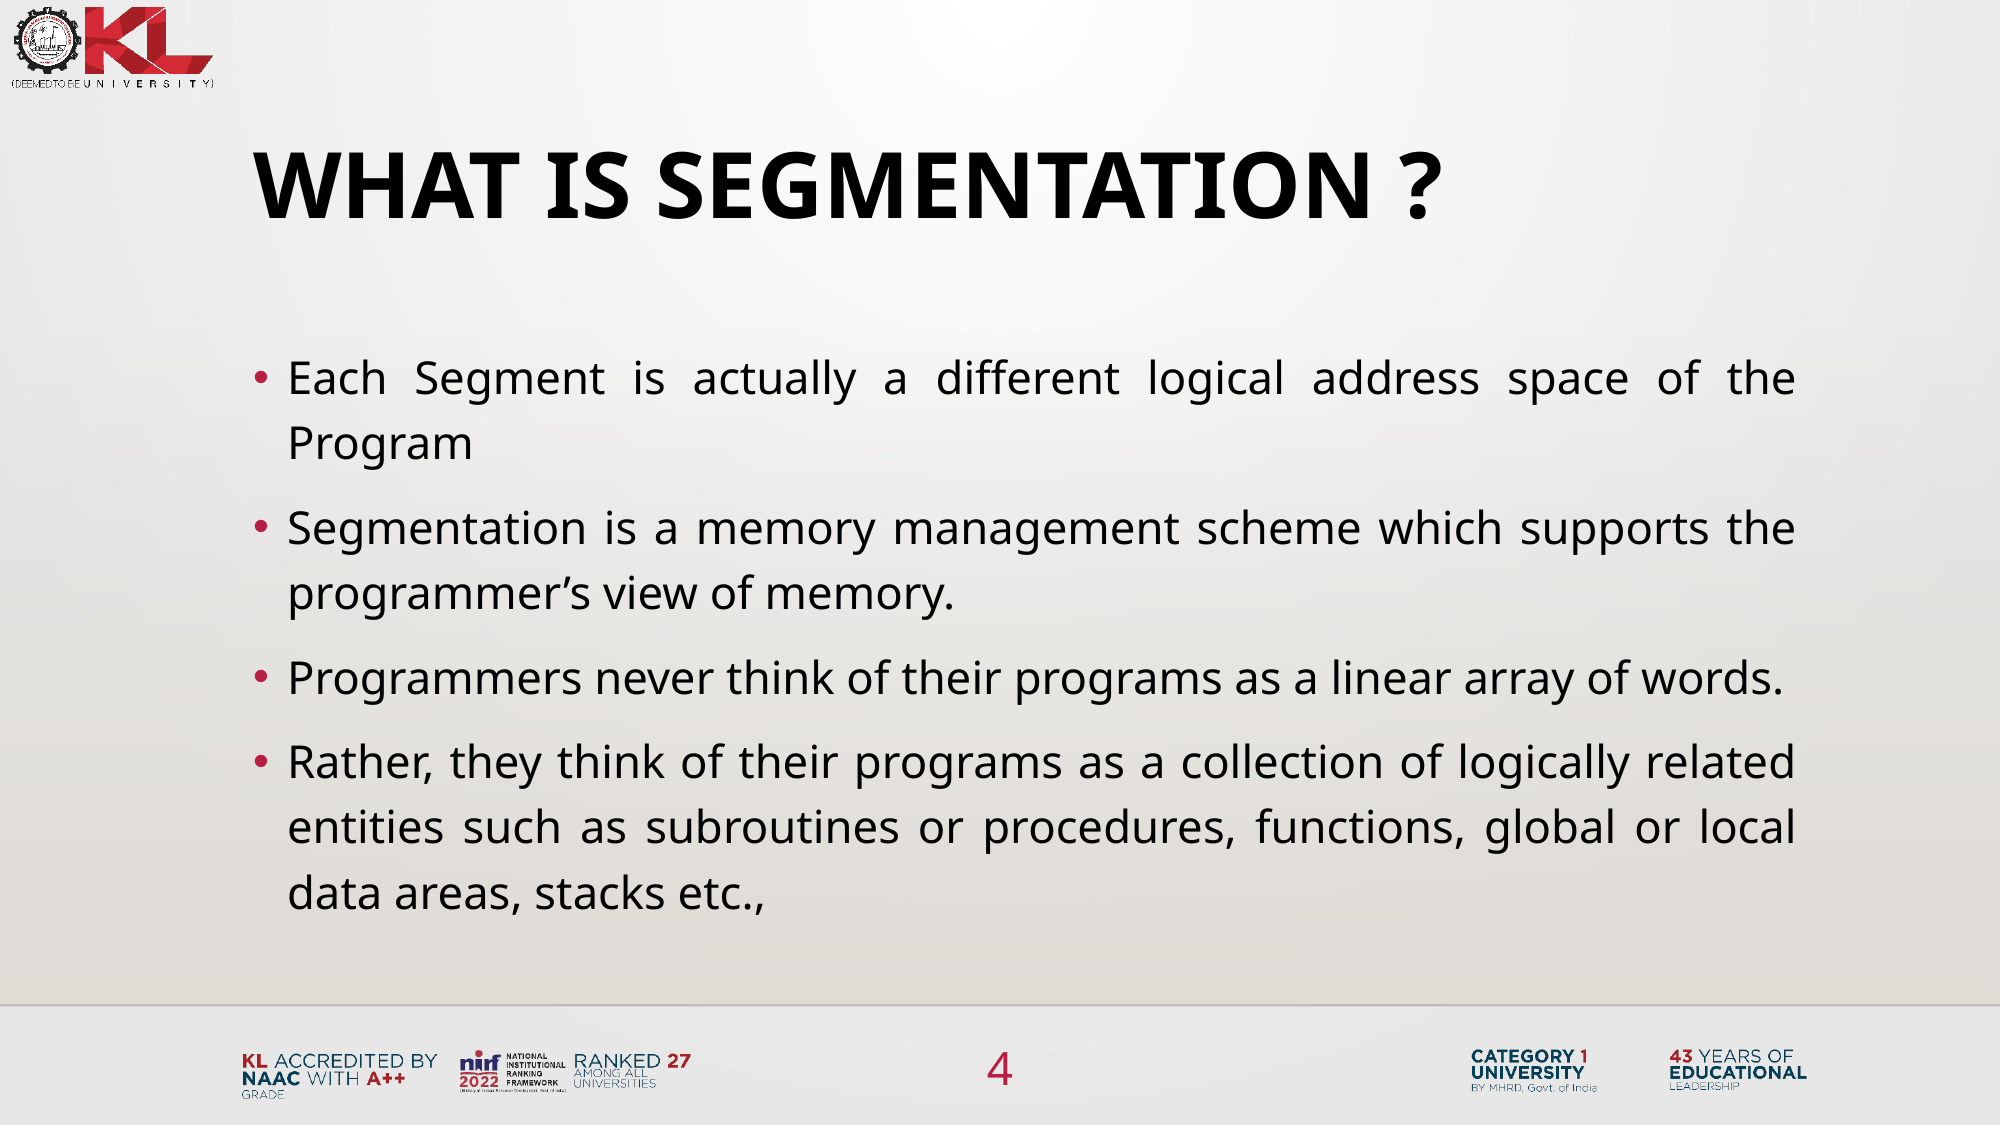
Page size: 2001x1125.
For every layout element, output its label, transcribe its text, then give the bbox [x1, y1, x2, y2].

picture [12, 5, 213, 88]
picture [238, 1045, 716, 1103]
list Each Segment is actually a different logical address space of the Program Segmentation is a memory management scheme which supports the programmer’s view of memory. Programmers never think of their programs as a linear array of words. Rather, they think of their programs as a collection of logically related entities such as subroutines or procedures, functions, global or local data areas, stacks etc., [238, 330, 1814, 979]
picture [1447, 1045, 1814, 1101]
title WHAT IS SEGMENTATION ? [238, 131, 1814, 305]
slide_number 4 [933, 1031, 1067, 1115]
